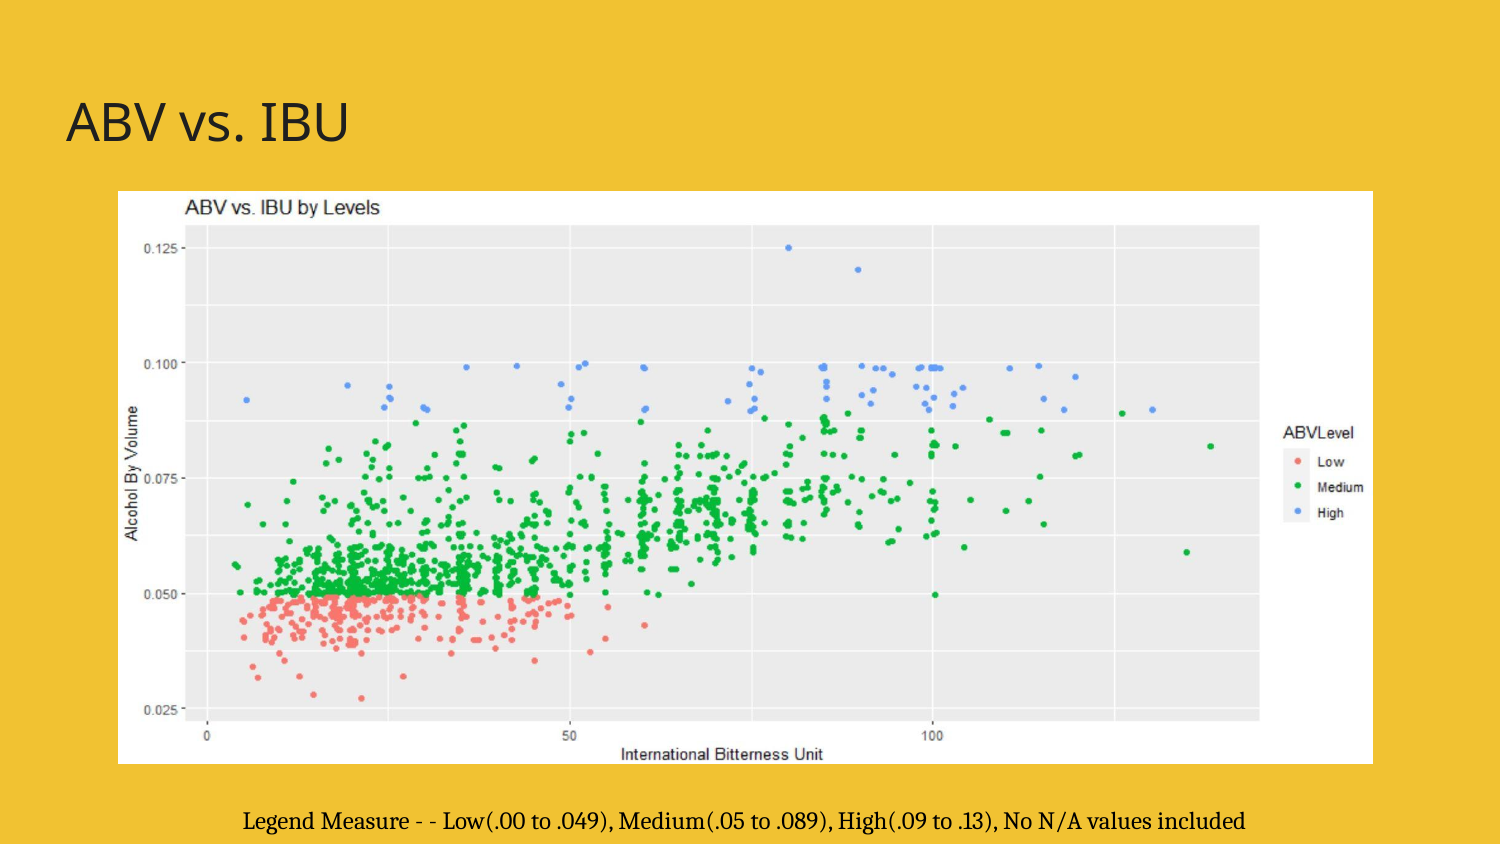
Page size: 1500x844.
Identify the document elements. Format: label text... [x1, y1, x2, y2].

title ABV vs. IBU [51, 72, 1449, 167]
text_box Legend Measure - - Low(.00 to .049), Medium(.05 to .089), High(.09 to .13), No N/A values included [163, 789, 1328, 844]
picture [117, 191, 1373, 765]
